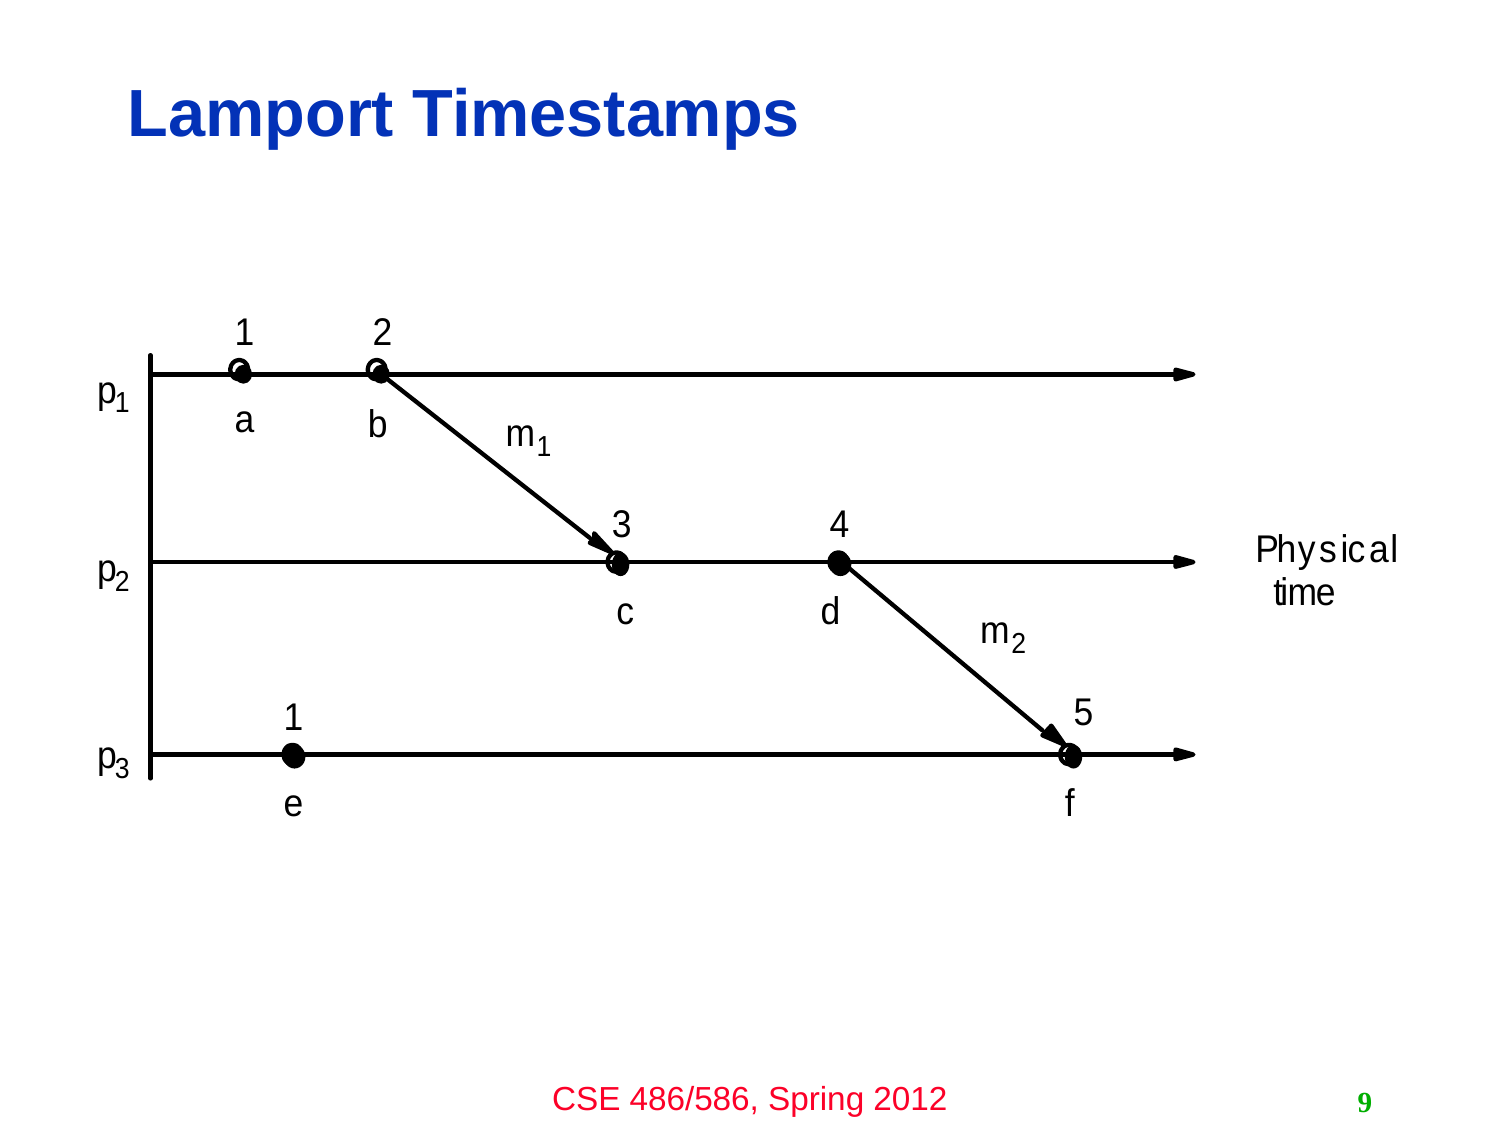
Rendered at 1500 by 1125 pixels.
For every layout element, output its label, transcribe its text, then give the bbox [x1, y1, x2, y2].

title Lamport Timestamps [112, 53, 1310, 176]
slide_number 9 [1074, 1076, 1388, 1125]
picture [96, 302, 1416, 827]
